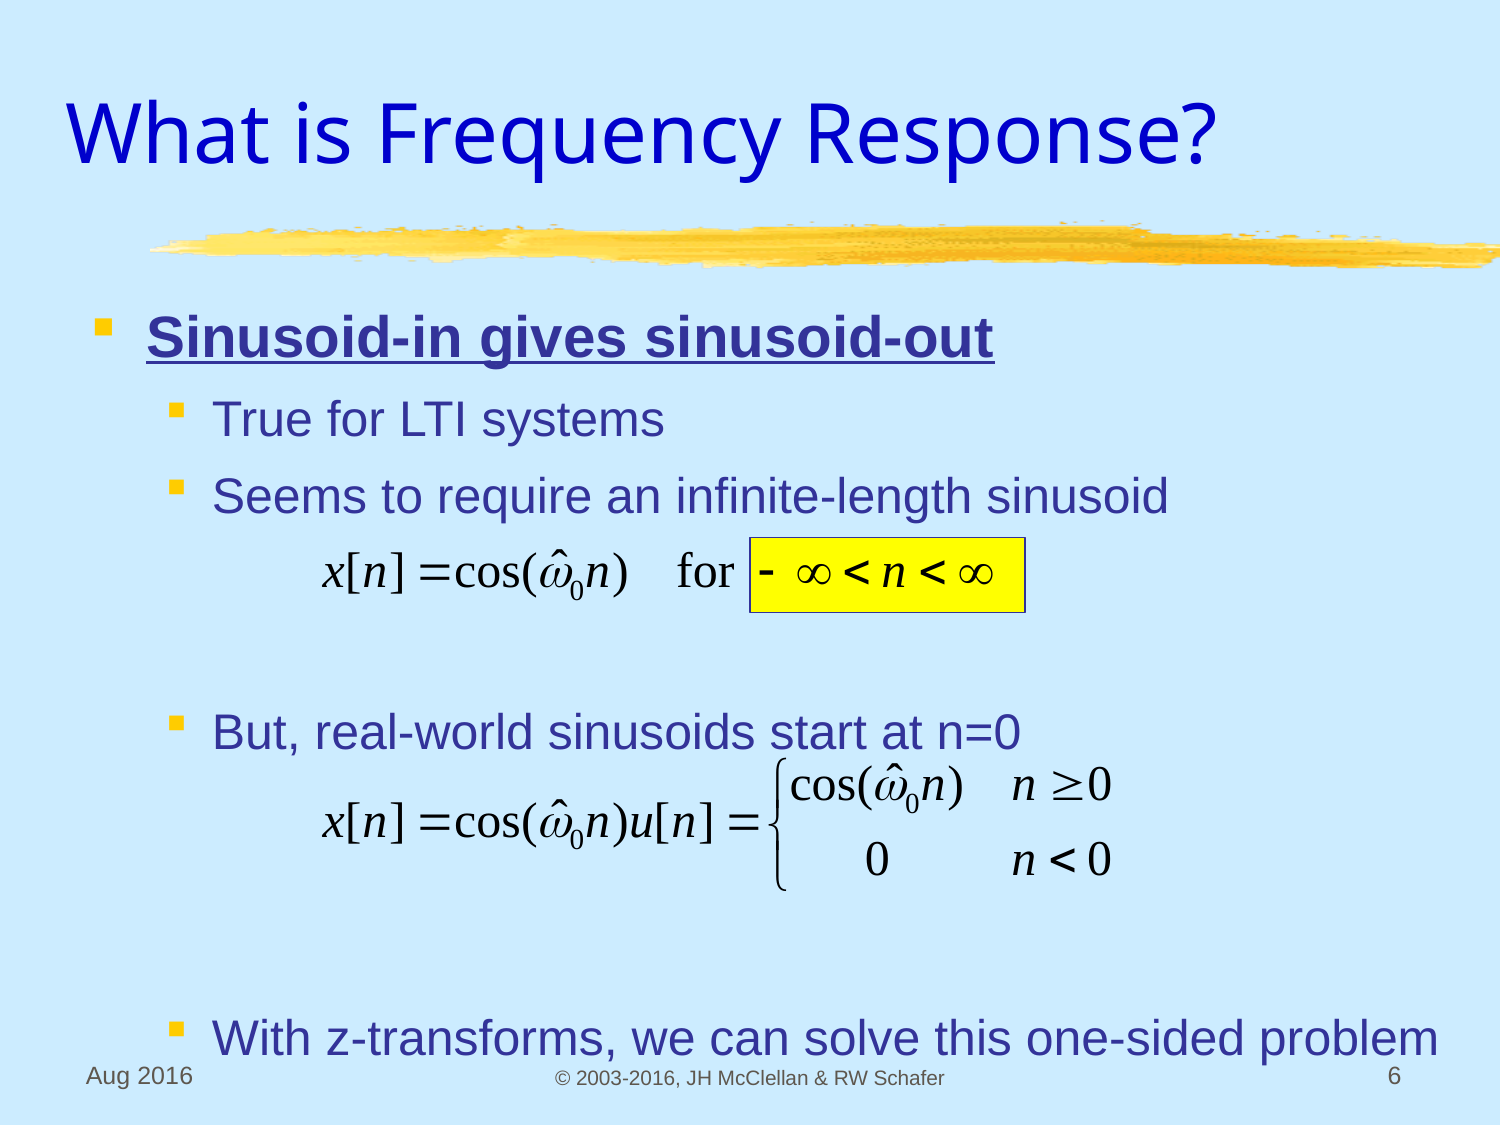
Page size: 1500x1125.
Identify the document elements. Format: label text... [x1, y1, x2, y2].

title What is Frequency Response? [49, 0, 1484, 188]
slide_number 6 [1103, 1076, 1417, 1098]
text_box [312, 749, 1122, 901]
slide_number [70, 1021, 384, 1098]
list Sinusoid-in gives sinusoid-out True for LTI systems Seems to require an infinite-length sinusoid But, real-world sinusoids start at n=0 With z-transforms, we can solve this one-sided problem [74, 277, 1476, 1076]
picture [150, 215, 1500, 279]
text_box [312, 537, 1005, 613]
footer © 2003-2016, JH McClellan & RW Schafer [512, 1076, 988, 1098]
